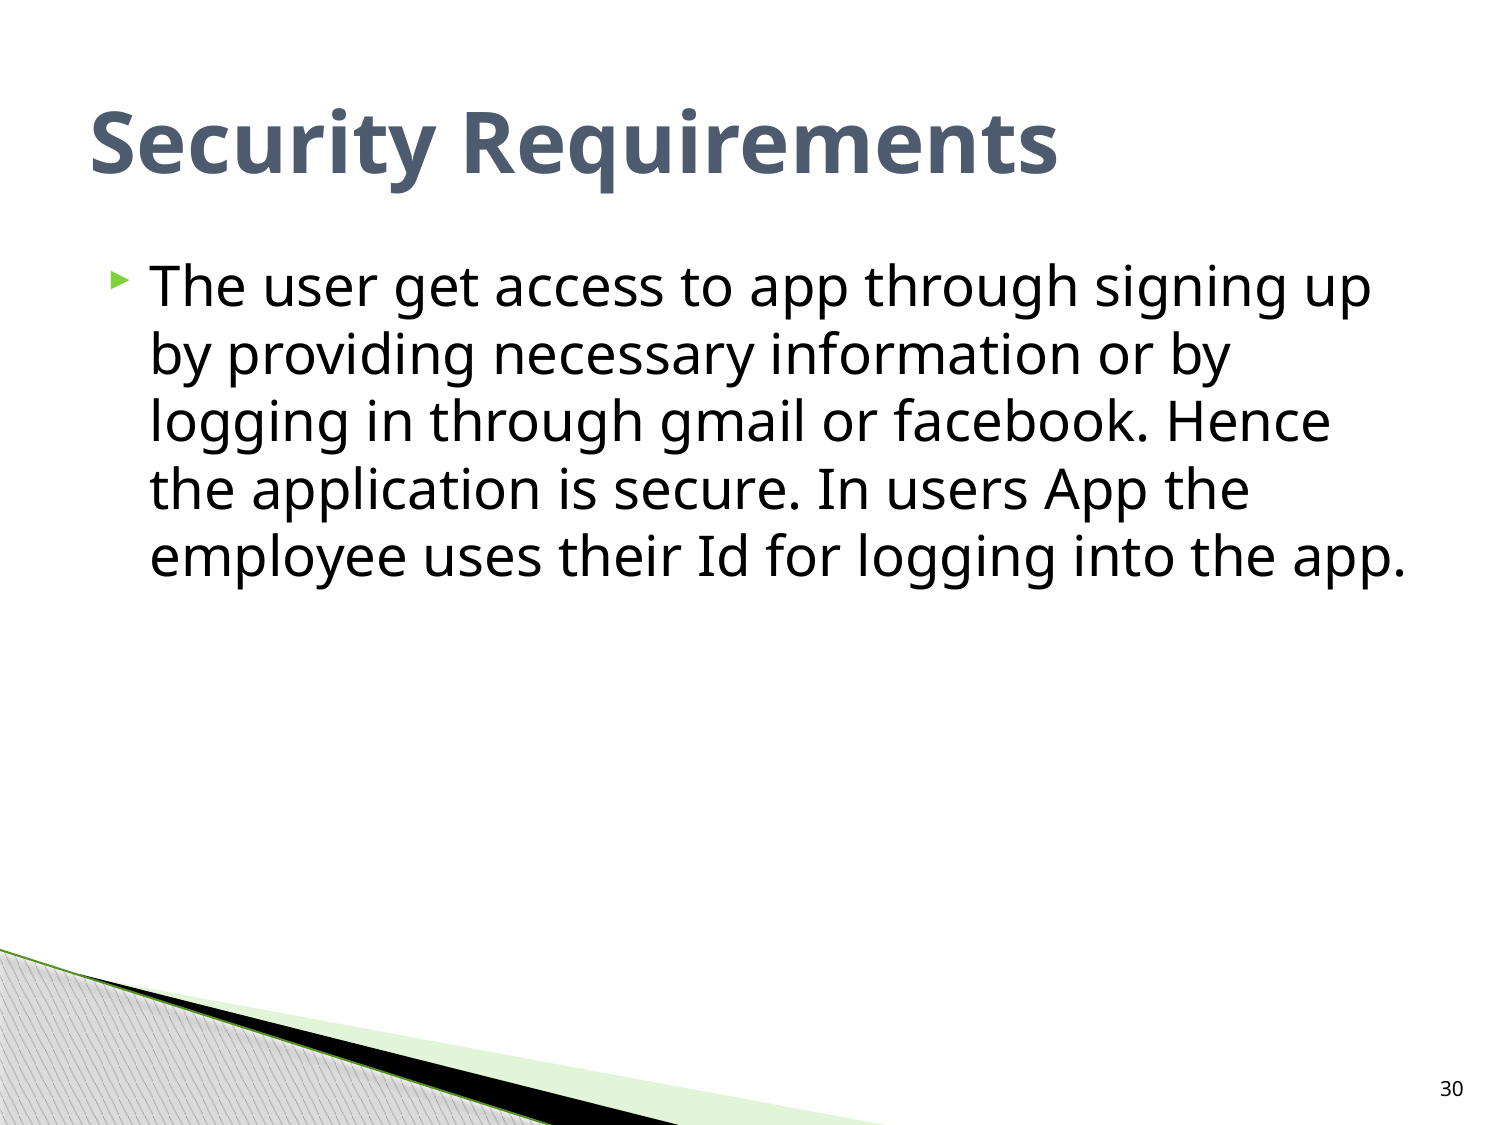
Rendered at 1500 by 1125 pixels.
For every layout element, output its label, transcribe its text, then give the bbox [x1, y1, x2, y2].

list The user get access to app through signing up by providing necessary information or by logging in through gmail or facebook. Hence the application is secure. In users App the employee uses their Id for logging into the app. [75, 243, 1425, 986]
title Security Requirements [75, 45, 1425, 233]
slide_number 30 [1418, 1051, 1479, 1112]
